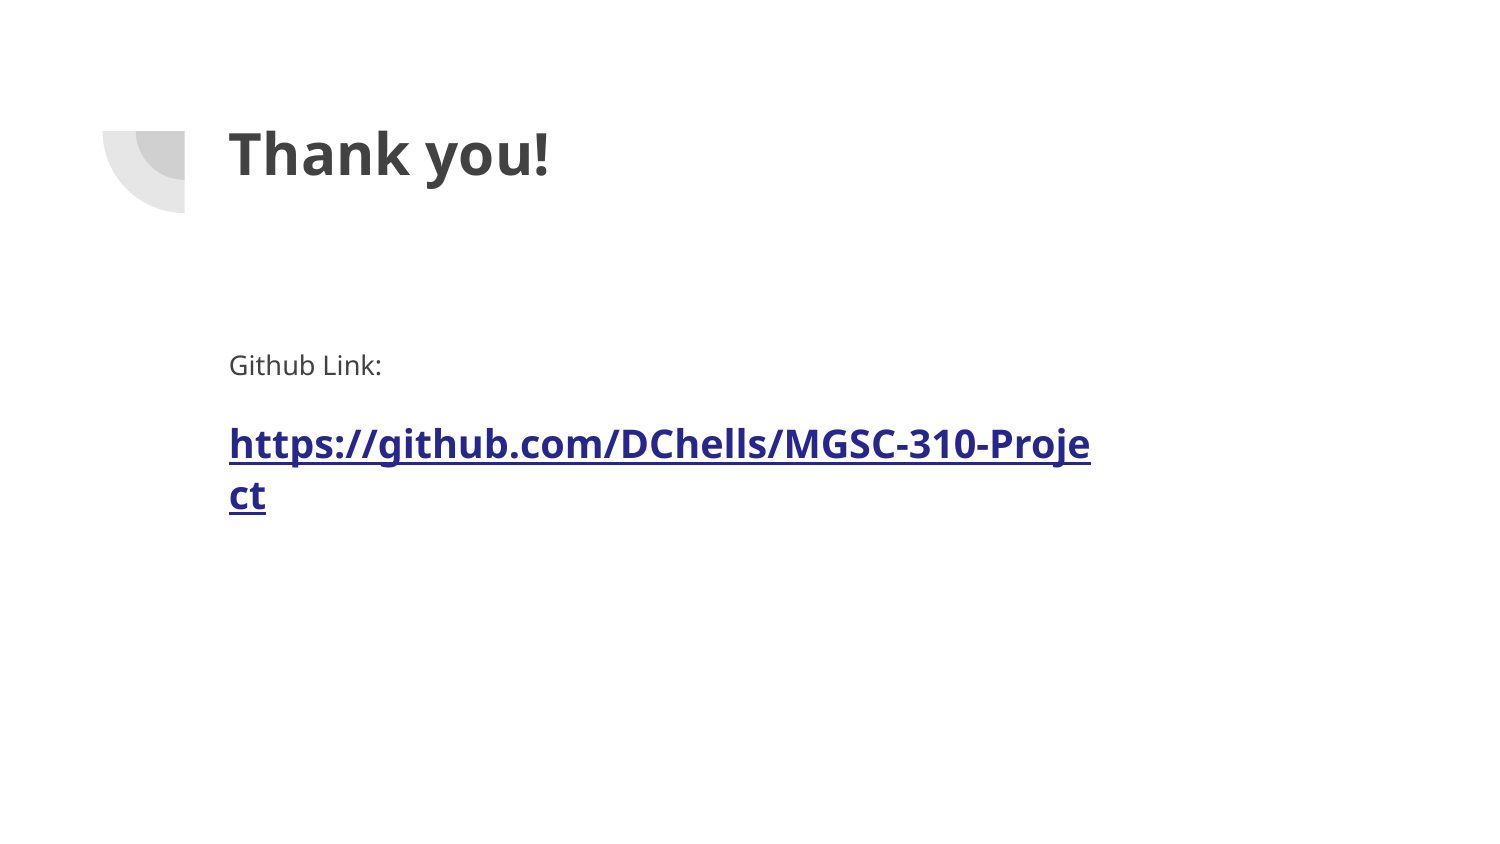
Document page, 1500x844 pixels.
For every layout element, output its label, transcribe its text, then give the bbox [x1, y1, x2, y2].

list Github Link: https://github.com/DChells/MGSC-310-Project [213, 326, 1127, 573]
title Thank you! [213, 98, 1368, 263]
